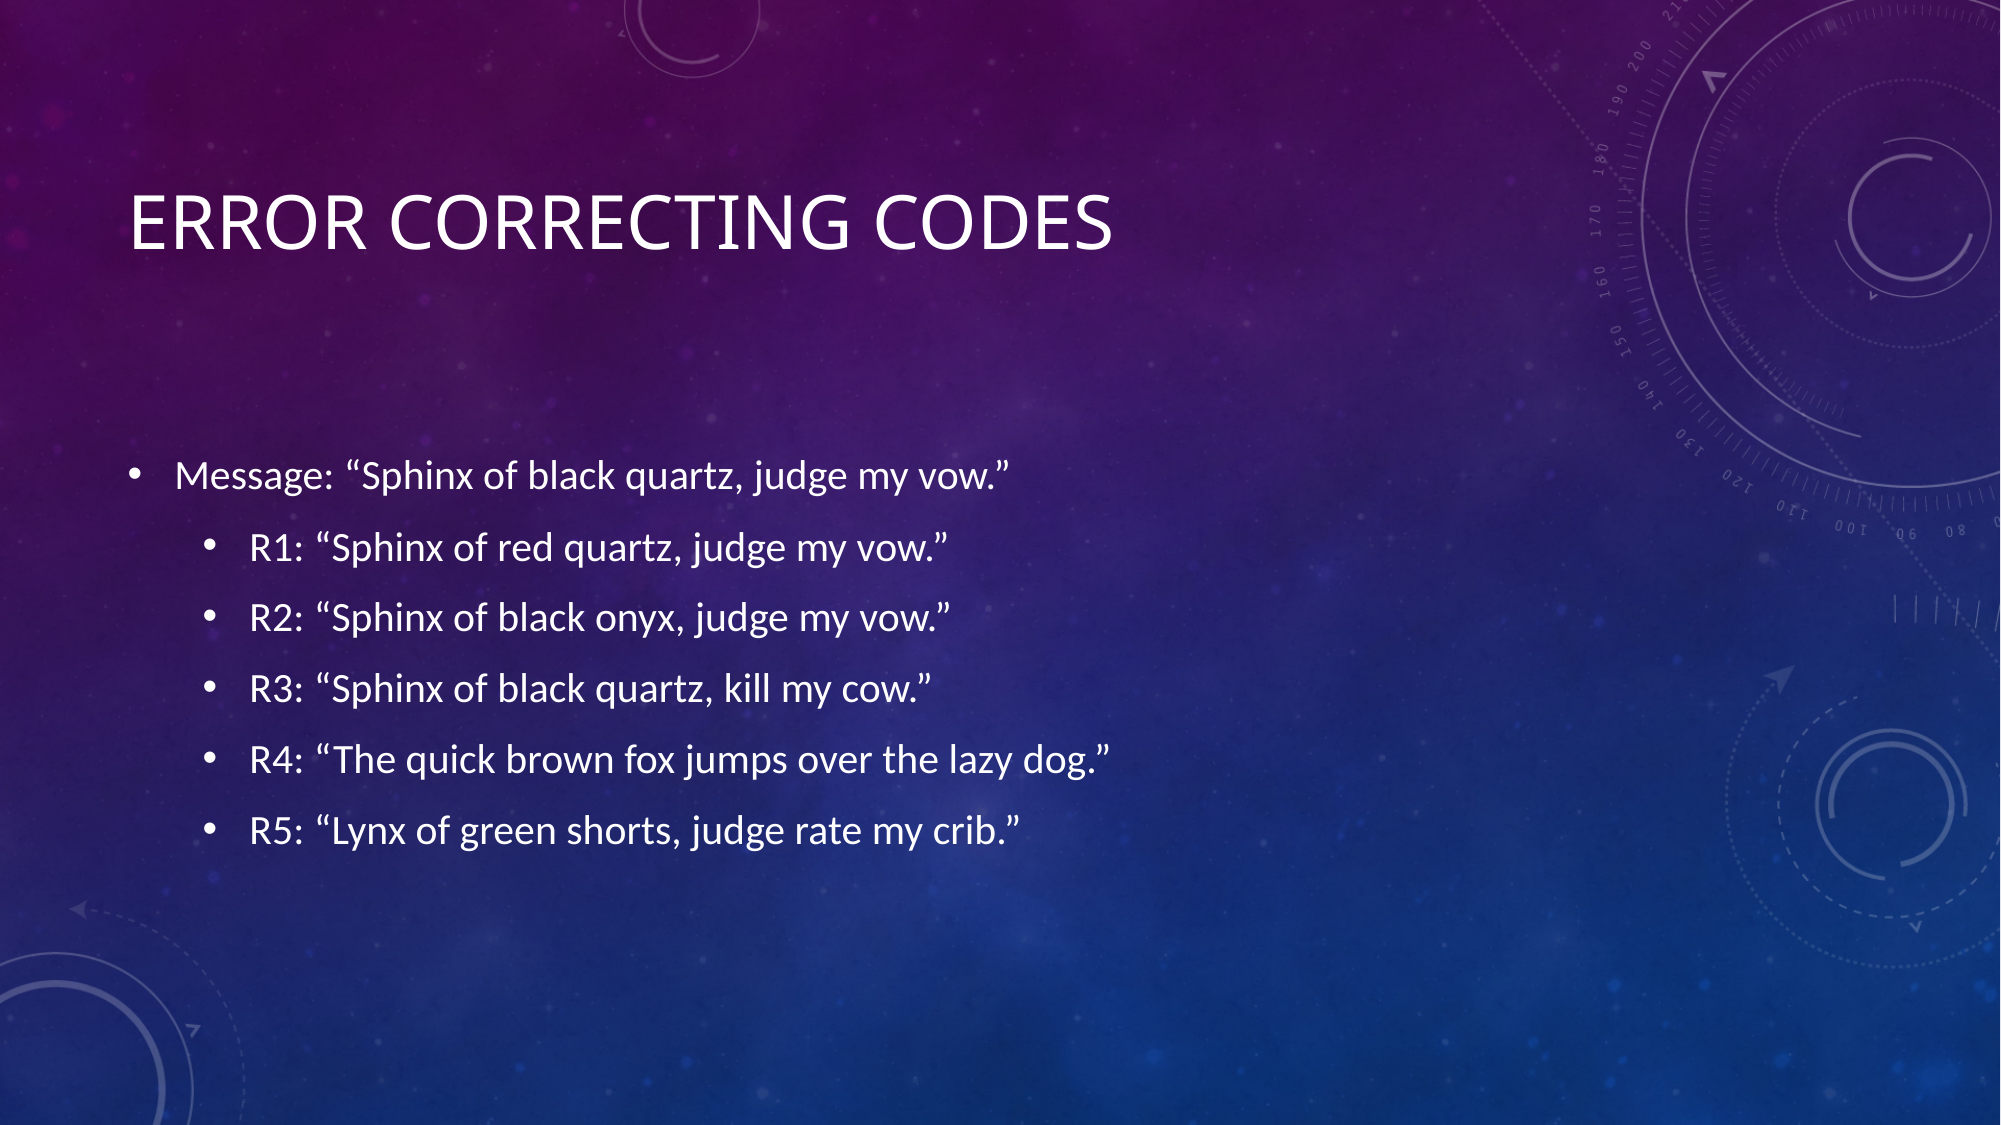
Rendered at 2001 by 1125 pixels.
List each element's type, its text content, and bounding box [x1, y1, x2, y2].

picture [0, 0, 2001, 1125]
title Error correcting codes [112, 99, 1775, 339]
list Message: “Sphinx of black quartz, judge my vow.” R1: “Sphinx of red quartz, judge my vow.” R2: “Sphinx of black onyx, judge my vow.” R3: “Sphinx of black quartz, kill my cow.” R4: “The quick brown fox jumps over the lazy dog.” R5: “Lynx of green shorts, judge rate my crib.” [112, 351, 1775, 950]
